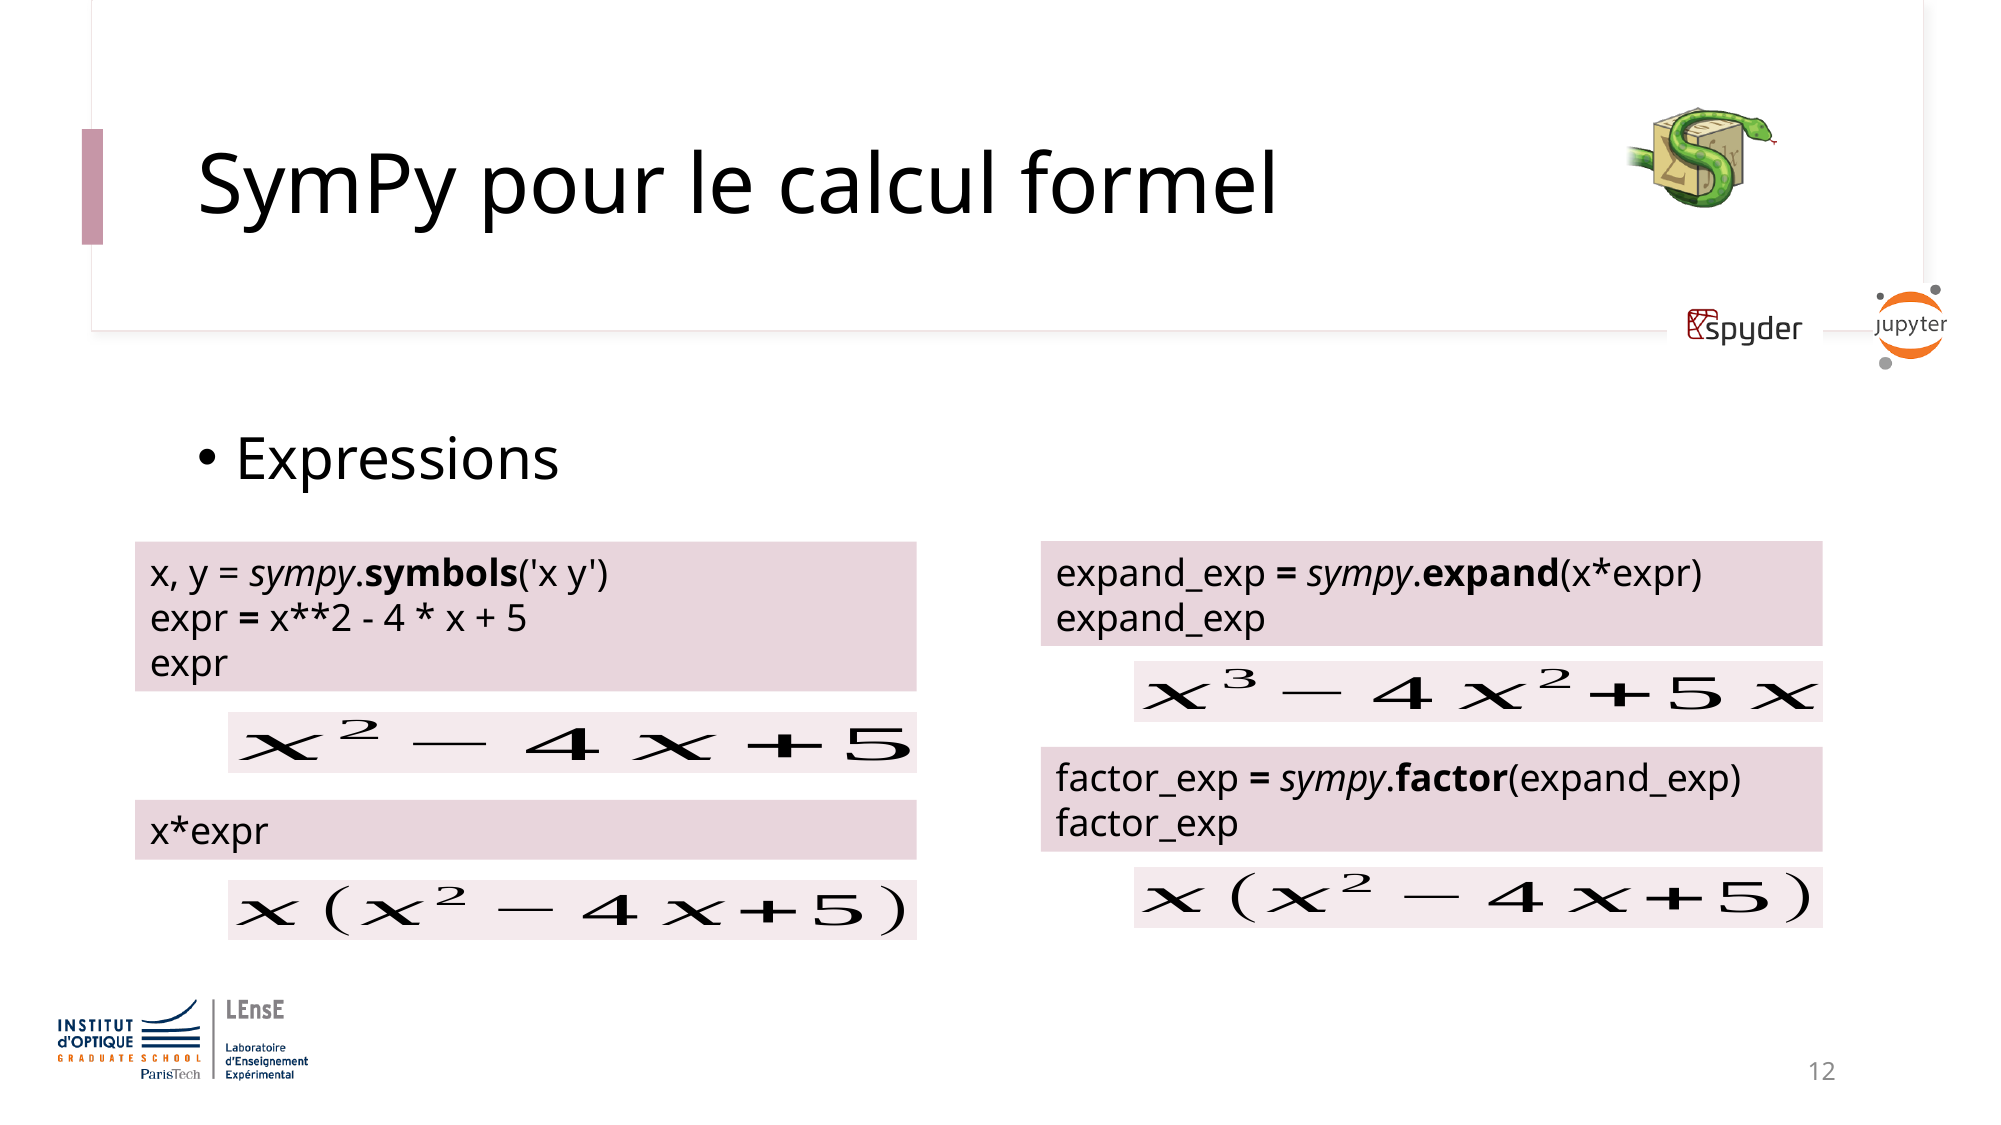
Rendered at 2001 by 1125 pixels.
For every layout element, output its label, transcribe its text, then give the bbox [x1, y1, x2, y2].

picture [1626, 107, 1777, 209]
picture [33, 973, 333, 1097]
text_box x*expr [135, 799, 917, 860]
text_box factor_exp = sympy.factor(expand_exp) factor_exp [1040, 746, 1823, 852]
picture [1666, 288, 1823, 366]
picture [1873, 283, 1948, 370]
text_box expand_exp = sympy.expand(x*expr) expand_exp [1040, 541, 1823, 646]
slide_number 12 [1401, 1042, 1851, 1103]
text_box x, y = sympy.symbols('x y') expr = x**2 - 4 * x + 5 expr [135, 541, 917, 692]
list Expressions [183, 406, 993, 1013]
title SymPy pour le calcul formel [183, 90, 1851, 284]
